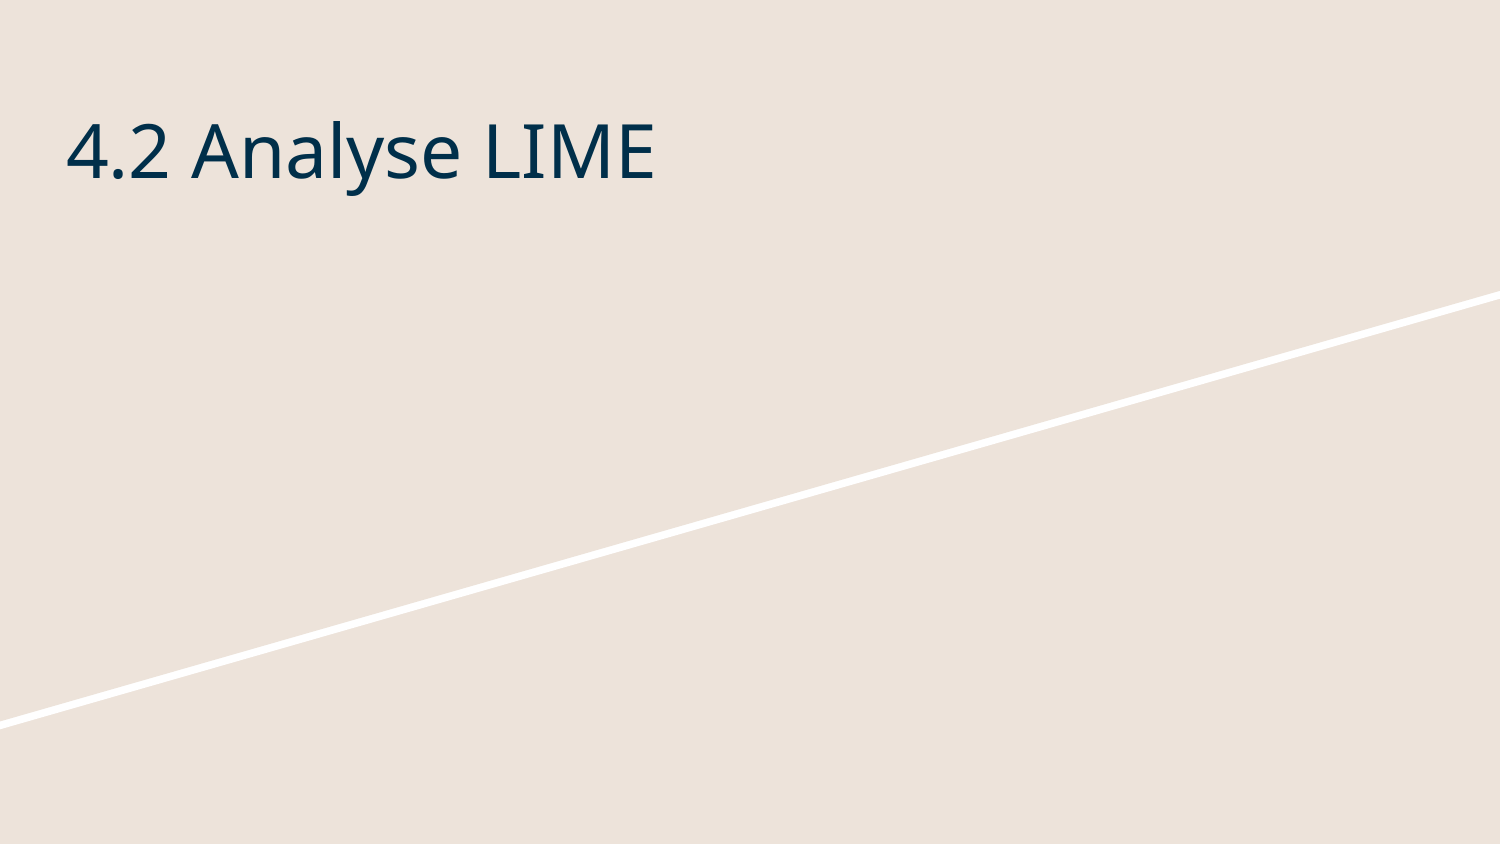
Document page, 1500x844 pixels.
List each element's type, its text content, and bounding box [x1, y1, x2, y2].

title 4.2 Analyse LIME [51, 88, 1449, 299]
